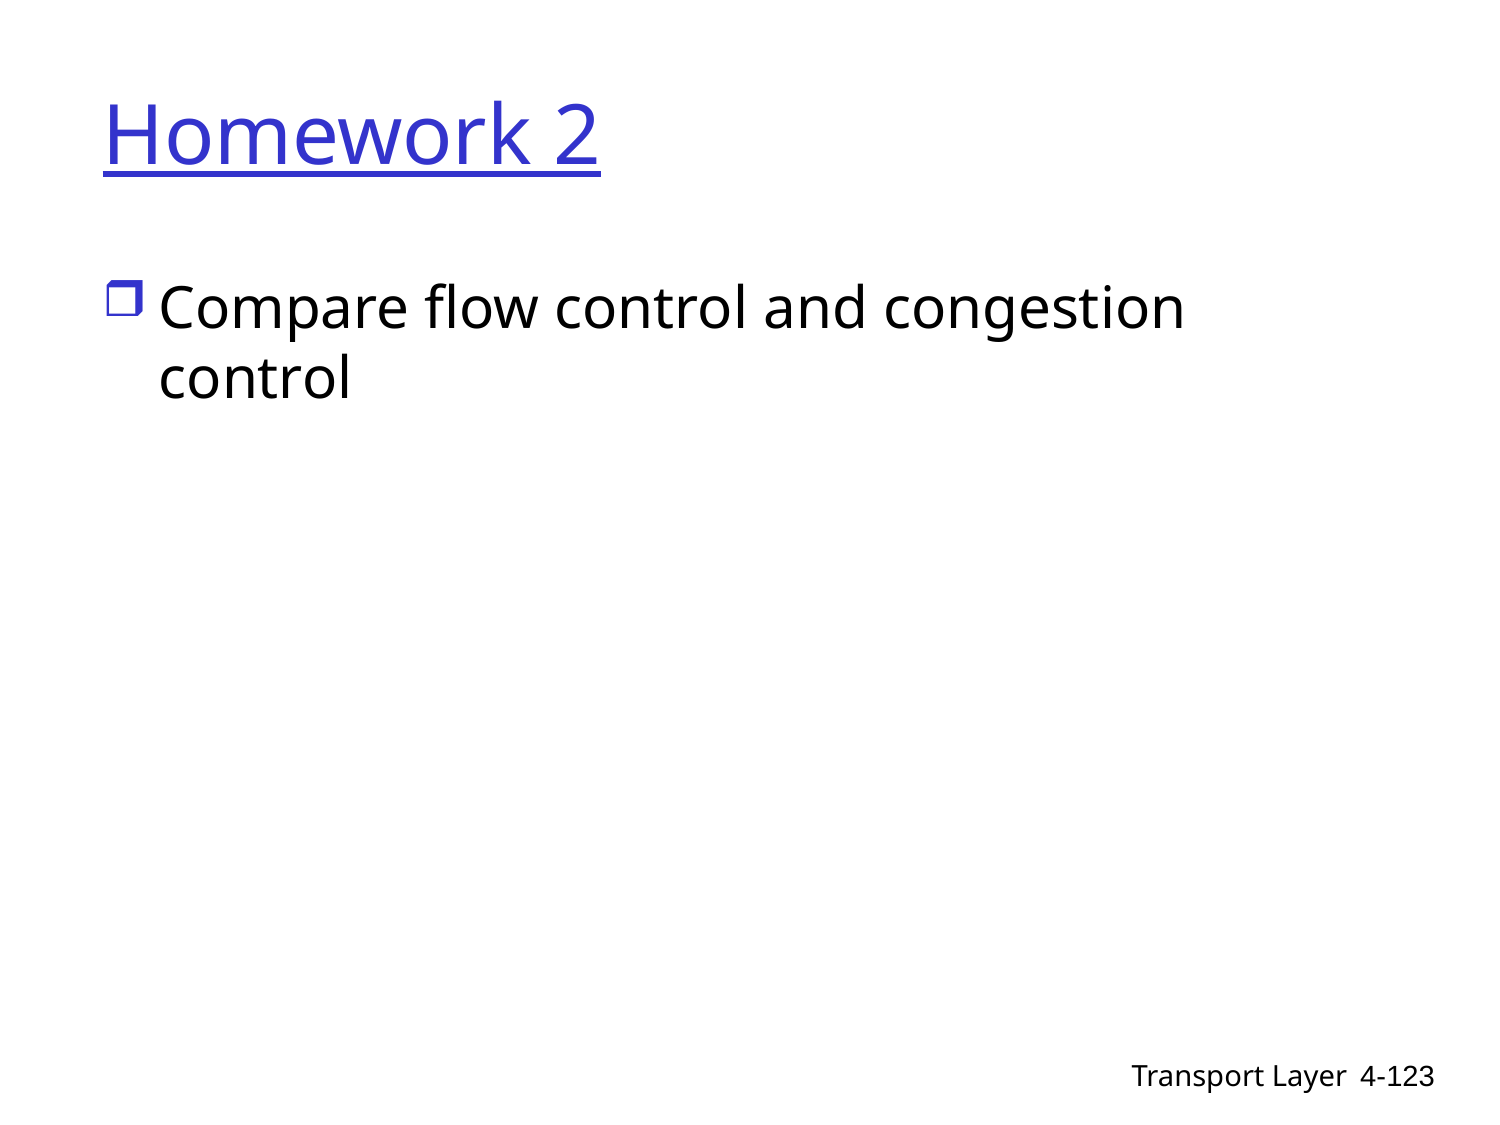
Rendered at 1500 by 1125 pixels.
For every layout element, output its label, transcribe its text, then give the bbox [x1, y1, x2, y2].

slide_number 4-123 [1338, 1049, 1451, 1125]
footer Transport Layer [887, 1049, 1338, 1125]
title Homework 2 [87, 37, 1363, 226]
list Compare flow control and congestion control [87, 262, 1348, 1026]
